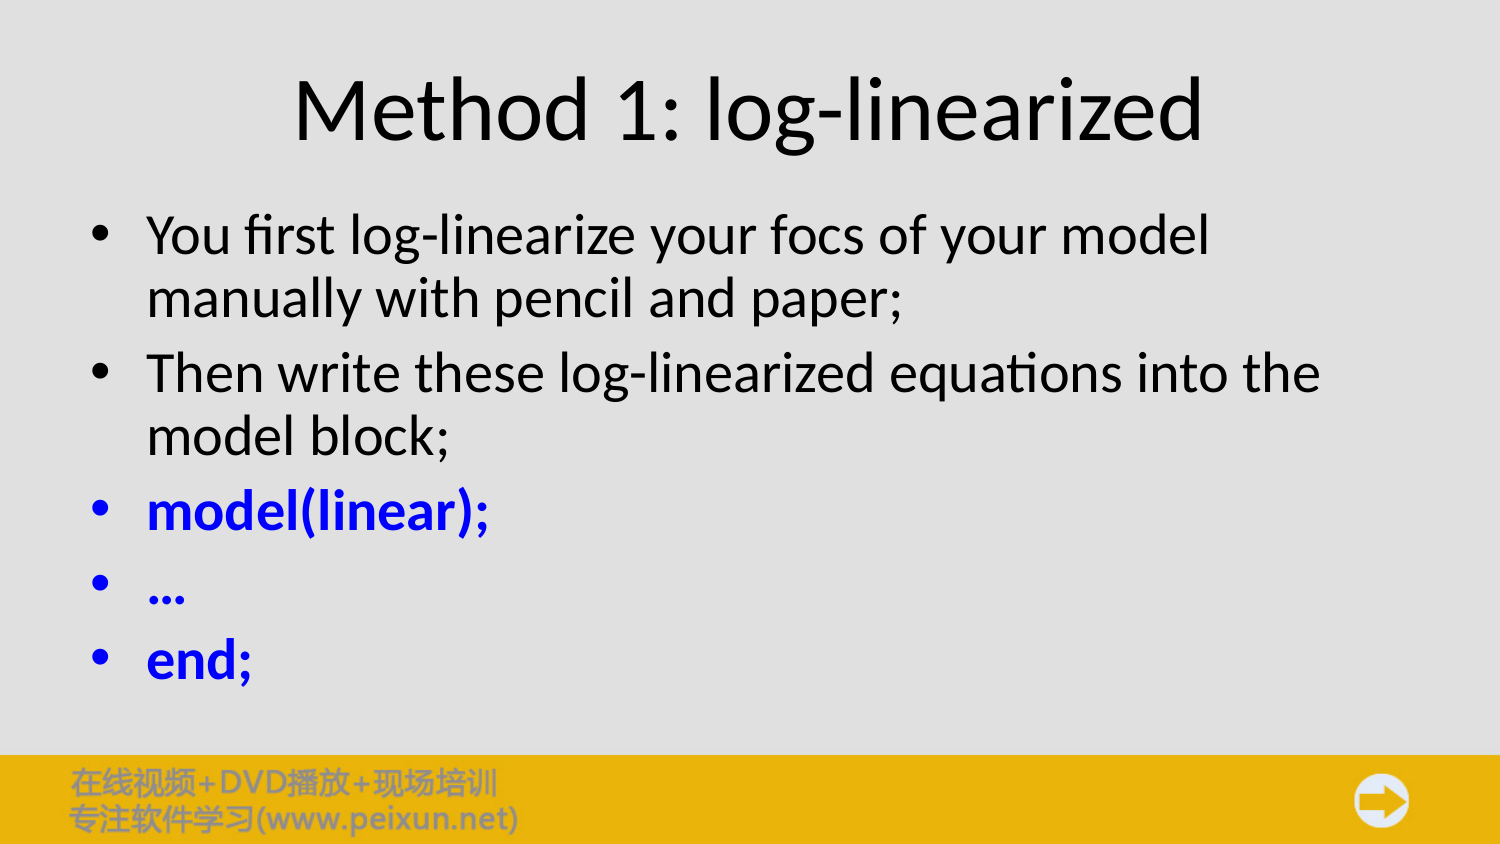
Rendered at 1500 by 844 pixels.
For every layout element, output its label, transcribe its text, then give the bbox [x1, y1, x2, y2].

list You first log-linearize your focs of your model manually with pencil and paper; Then write these log-linearized equations into the model block; model(linear); … end; [74, 196, 1426, 754]
picture [0, 0, 1500, 844]
title Method 1: log-linearized [74, 33, 1426, 175]
